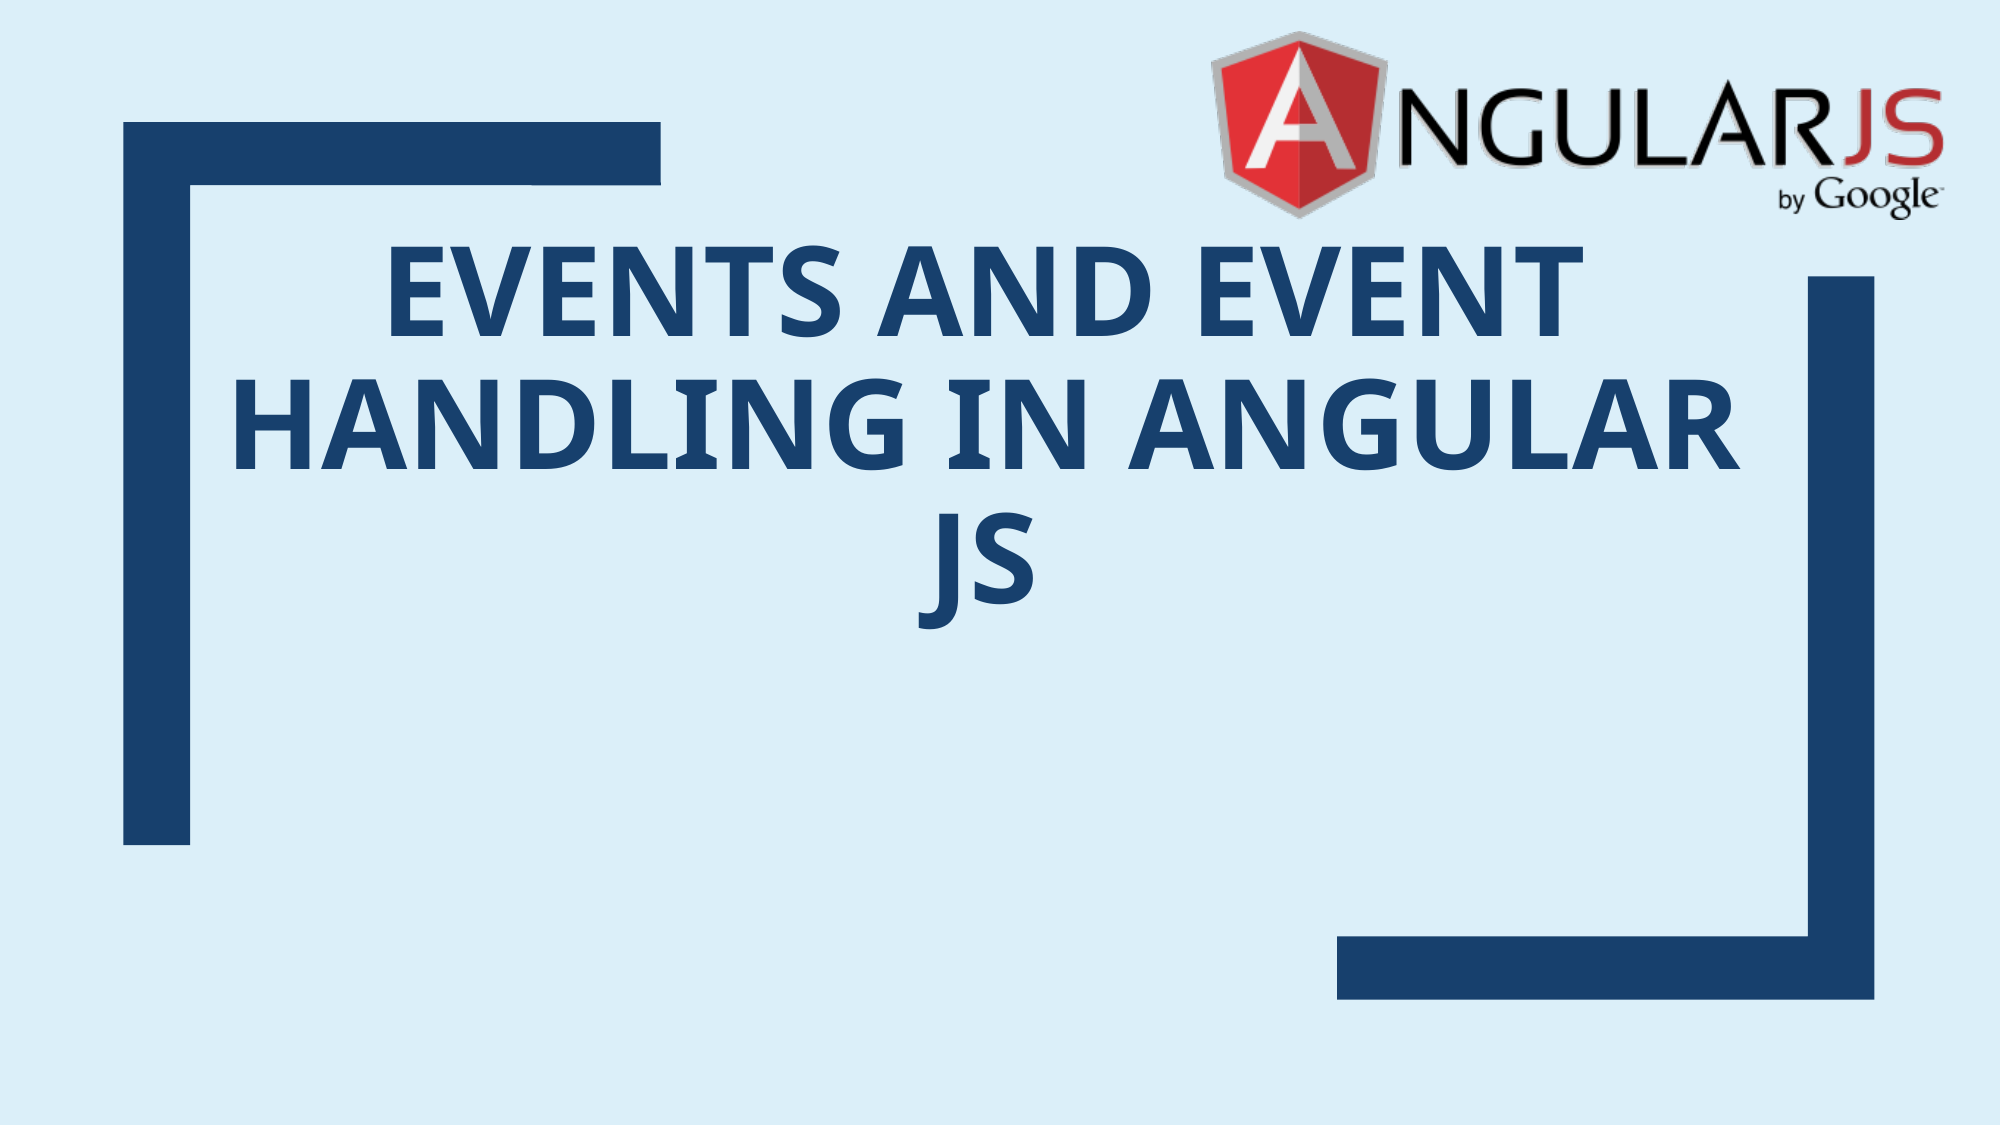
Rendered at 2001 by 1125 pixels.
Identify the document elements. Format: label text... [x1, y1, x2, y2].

title EVENTS and event HANDLING IN ANGULAR JS [154, 293, 1813, 638]
picture [1200, 31, 1952, 220]
